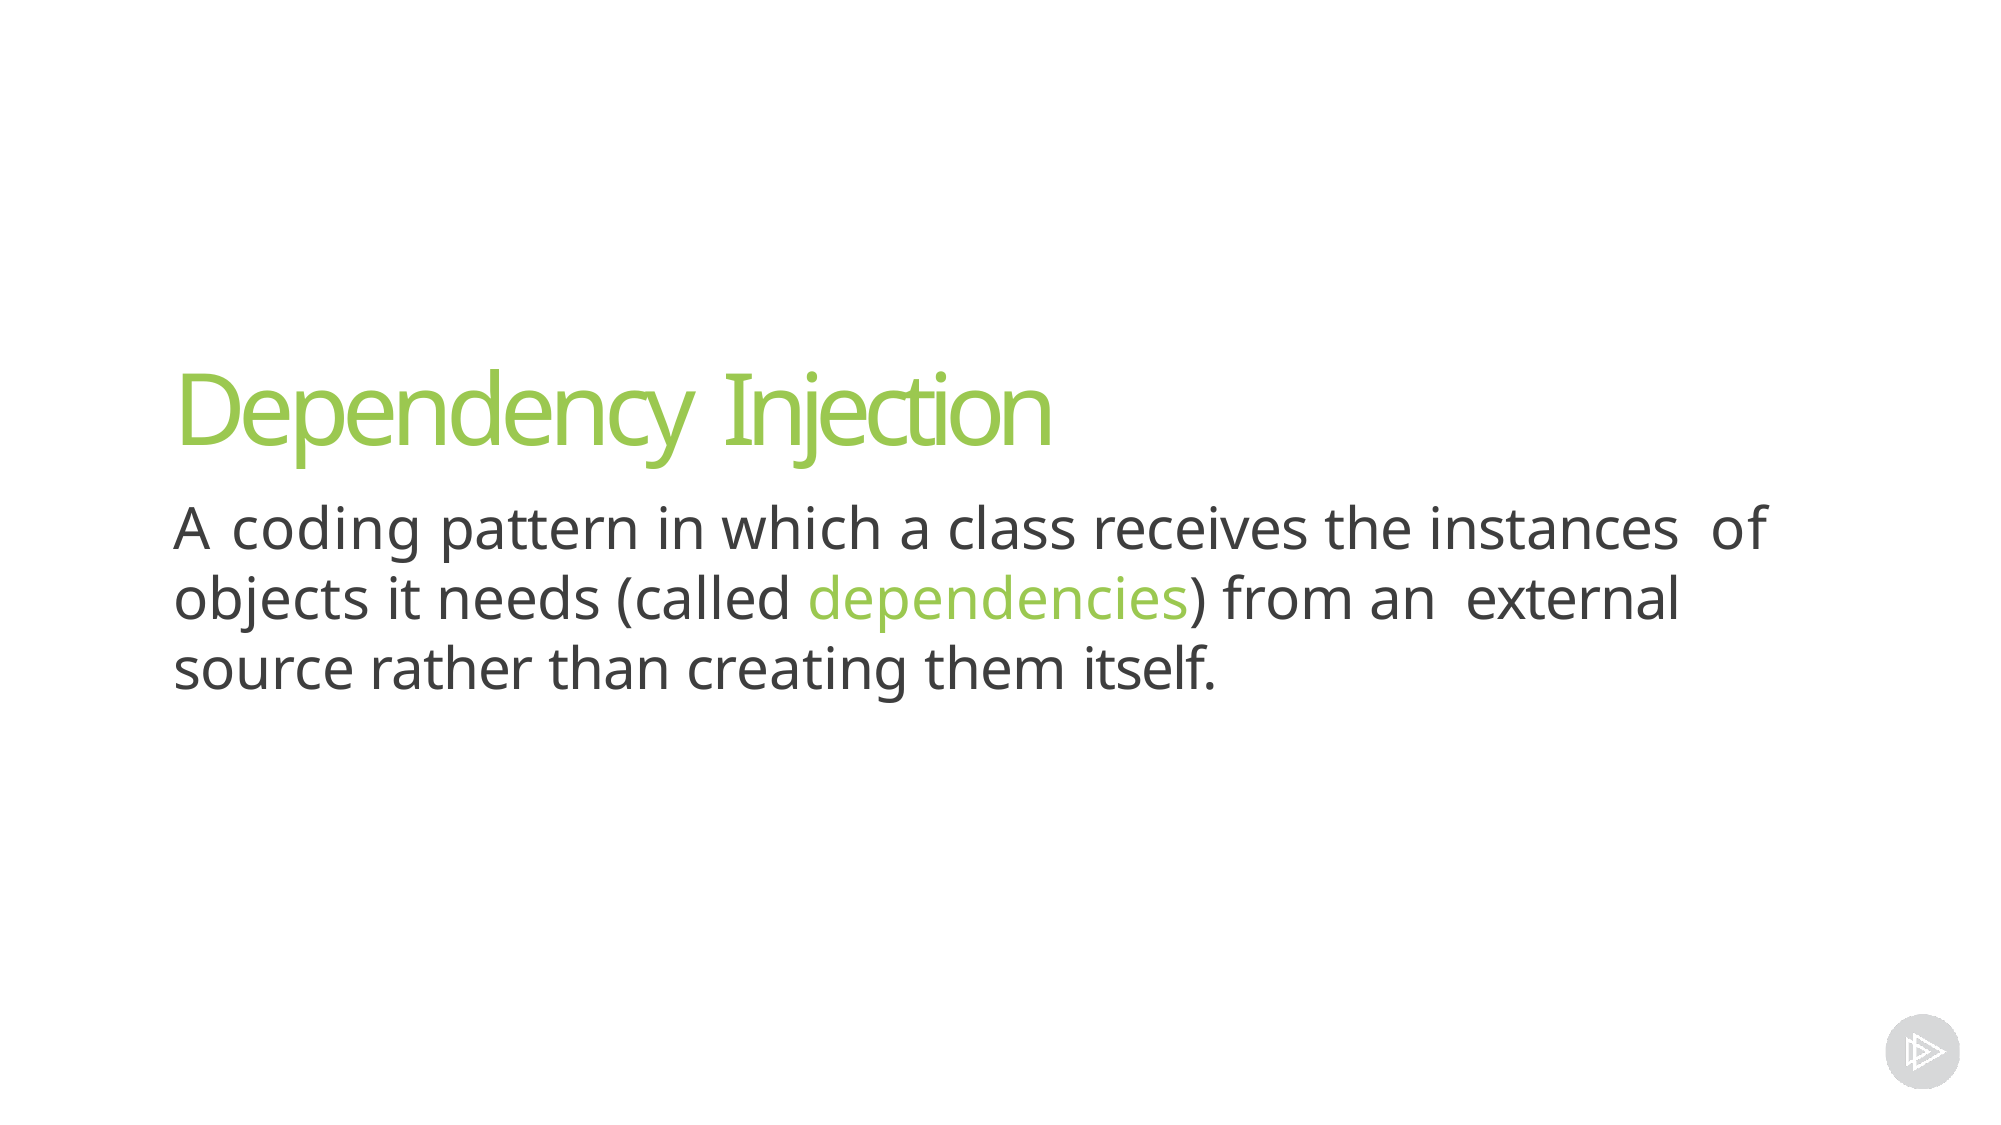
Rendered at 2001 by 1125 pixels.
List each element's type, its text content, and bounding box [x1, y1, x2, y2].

picture [1885, 1014, 1960, 1089]
text_box Dependency Injection [171, 343, 1204, 466]
text_box A coding pattern in which a class receives the instances of objects it needs (called dependencies) from an external source rather than creating them itself. [171, 488, 1785, 701]
